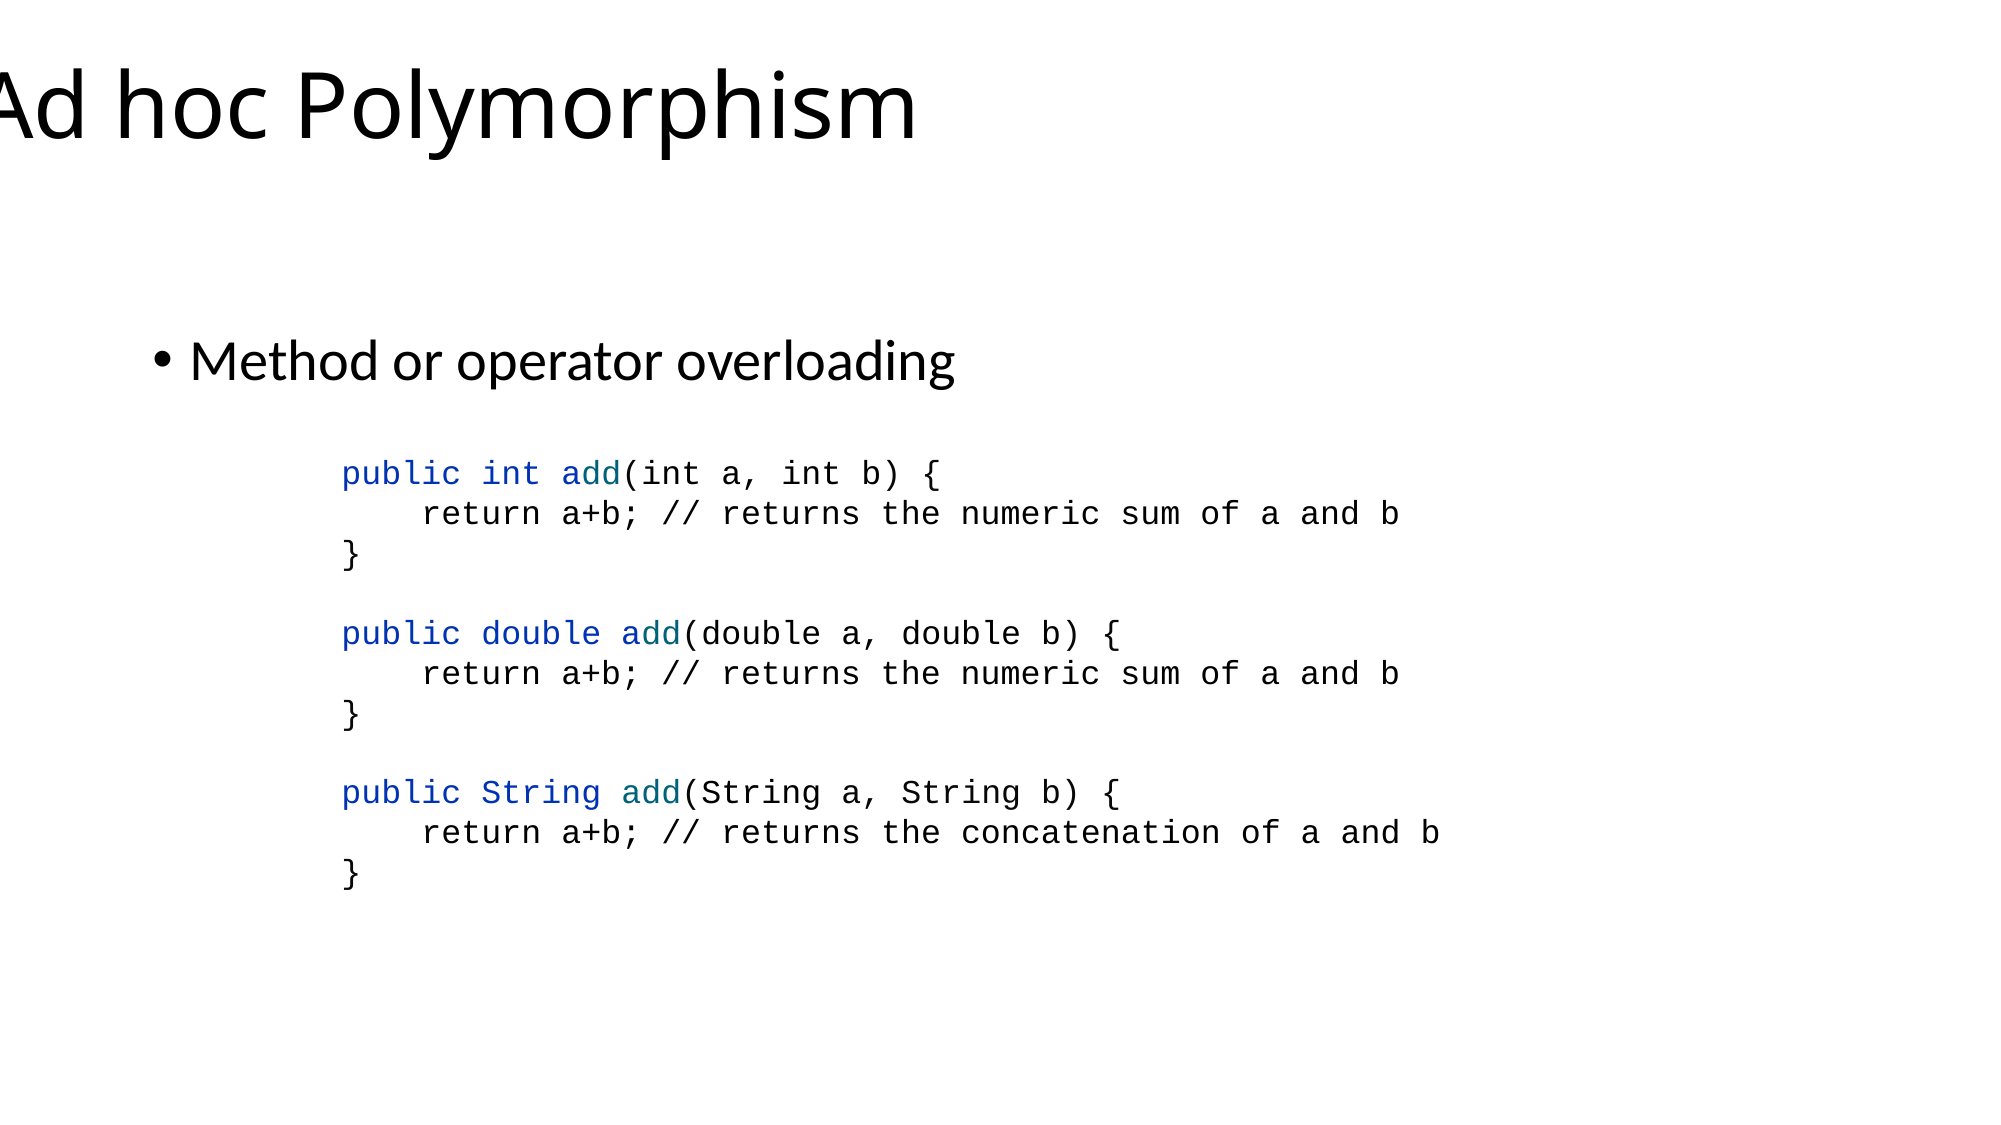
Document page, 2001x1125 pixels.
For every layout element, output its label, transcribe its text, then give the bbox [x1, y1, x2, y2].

list Method or operator overloading [137, 231, 1863, 1014]
text_box Ad hoc Polymorphism [0, 39, 937, 164]
text_box public int add(int a, int b) { return a+b; // returns the numeric sum of a and b } public double add(double a, double b) { return a+b; // returns the numeric sum of a and b } public String add(String a, String b) { return a+b; // returns the concatenation of a and b } [266, 443, 1711, 891]
